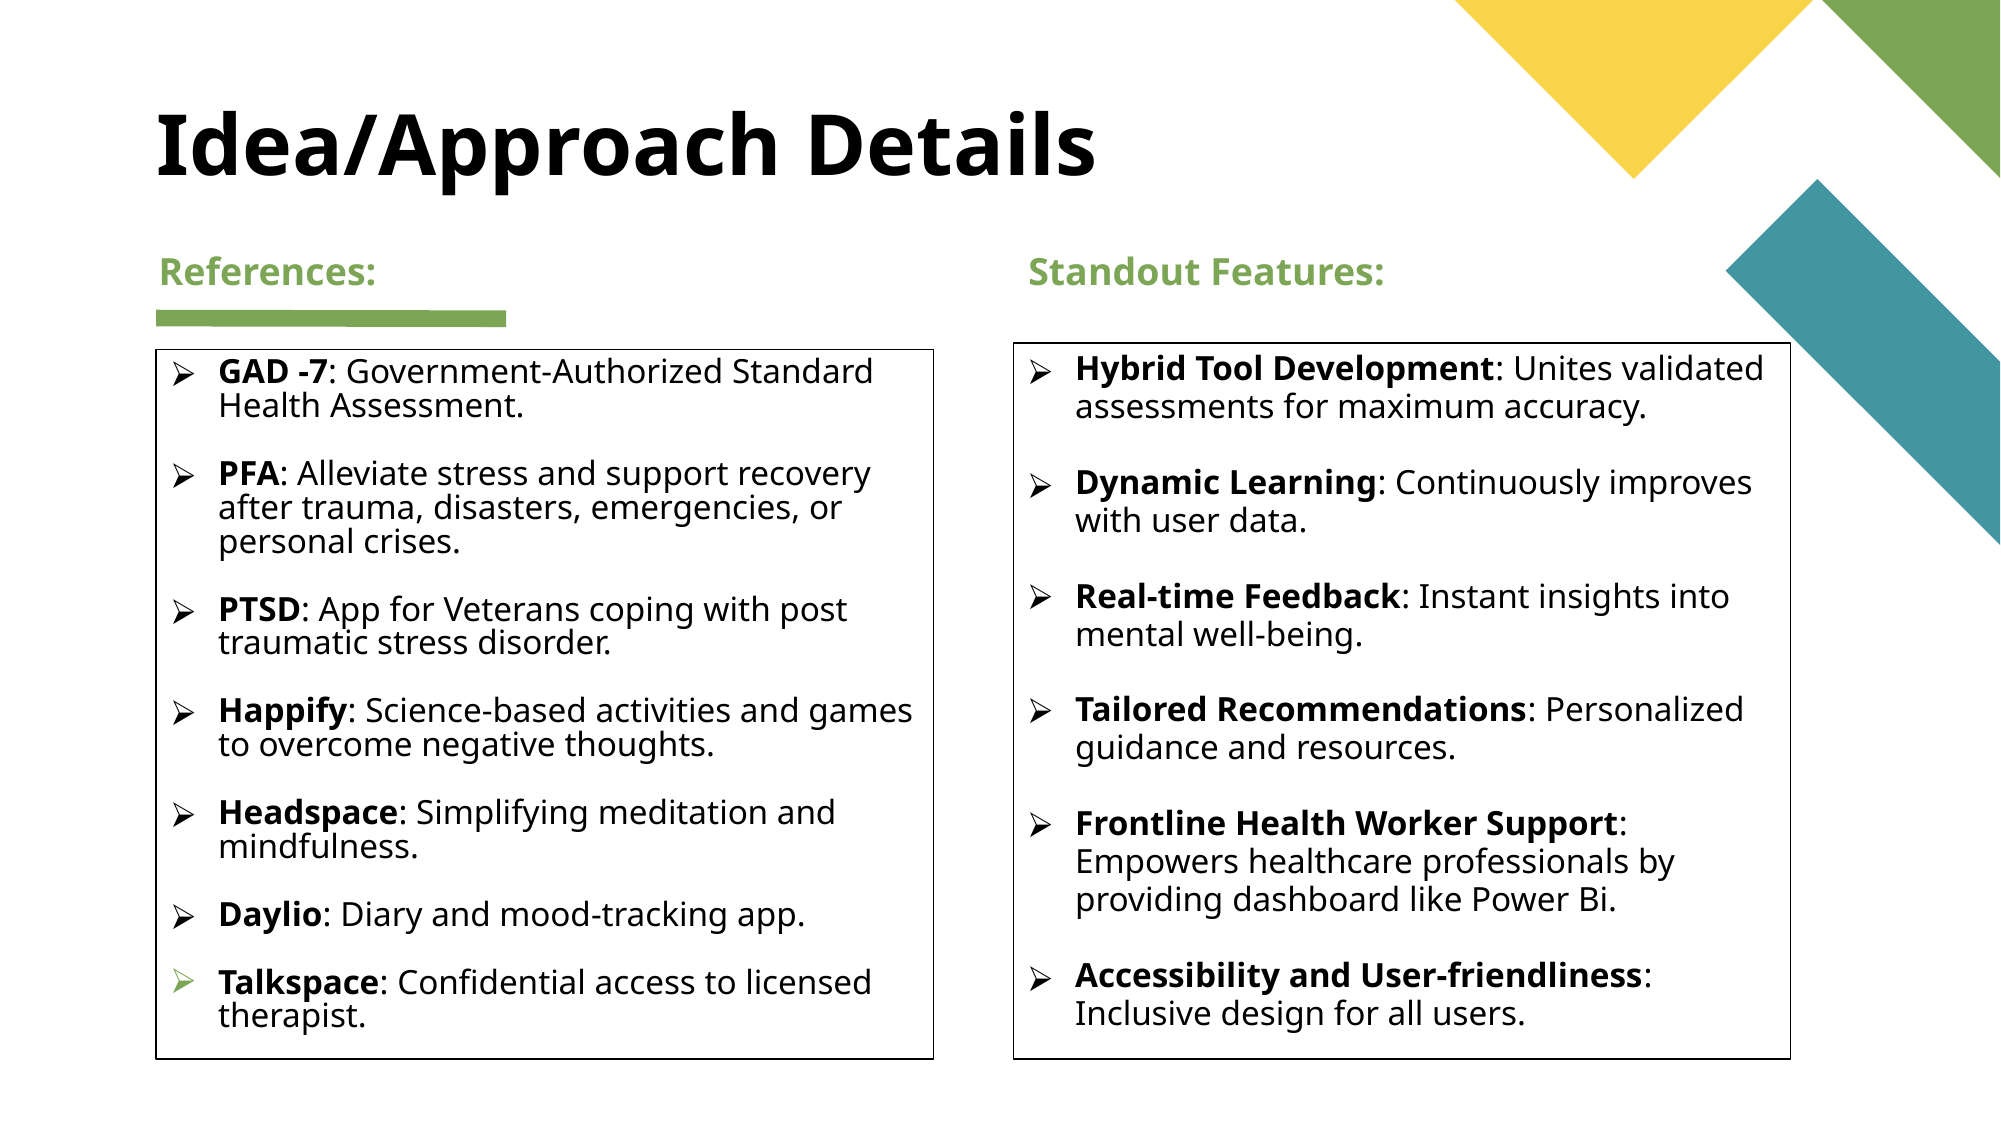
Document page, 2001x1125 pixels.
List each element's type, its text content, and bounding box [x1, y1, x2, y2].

list References: [143, 245, 938, 298]
title Idea/Approach Details [156, 93, 1105, 194]
list GAD -7: Government-Authorized Standard Health Assessment. PFA: Alleviate stress and support recovery after trauma, disasters, emergencies, or personal crises. PTSD: App for Veterans coping with post traumatic stress disorder. Happify: Science-based activities and games to overcome negative thoughts. Headspace: Simplifying meditation and mindfulness. Daylio: Diary and mood-tracking app. Talkspace: Confidential access to licensed therapist. [156, 349, 934, 1059]
text_box Hybrid Tool Development: Unites validated assessments for maximum accuracy. Dynamic Learning: Continuously improves with user data. Real-time Feedback: Instant insights into mental well-being. Tailored Recommendations: Personalized guidance and resources. Frontline Health Worker Support: Empowers healthcare professionals by providing dashboard like Power Bi. Accessibility and User-friendliness: Inclusive design for all users. [1013, 342, 1791, 1059]
text_box Standout Features: [1013, 245, 1858, 298]
